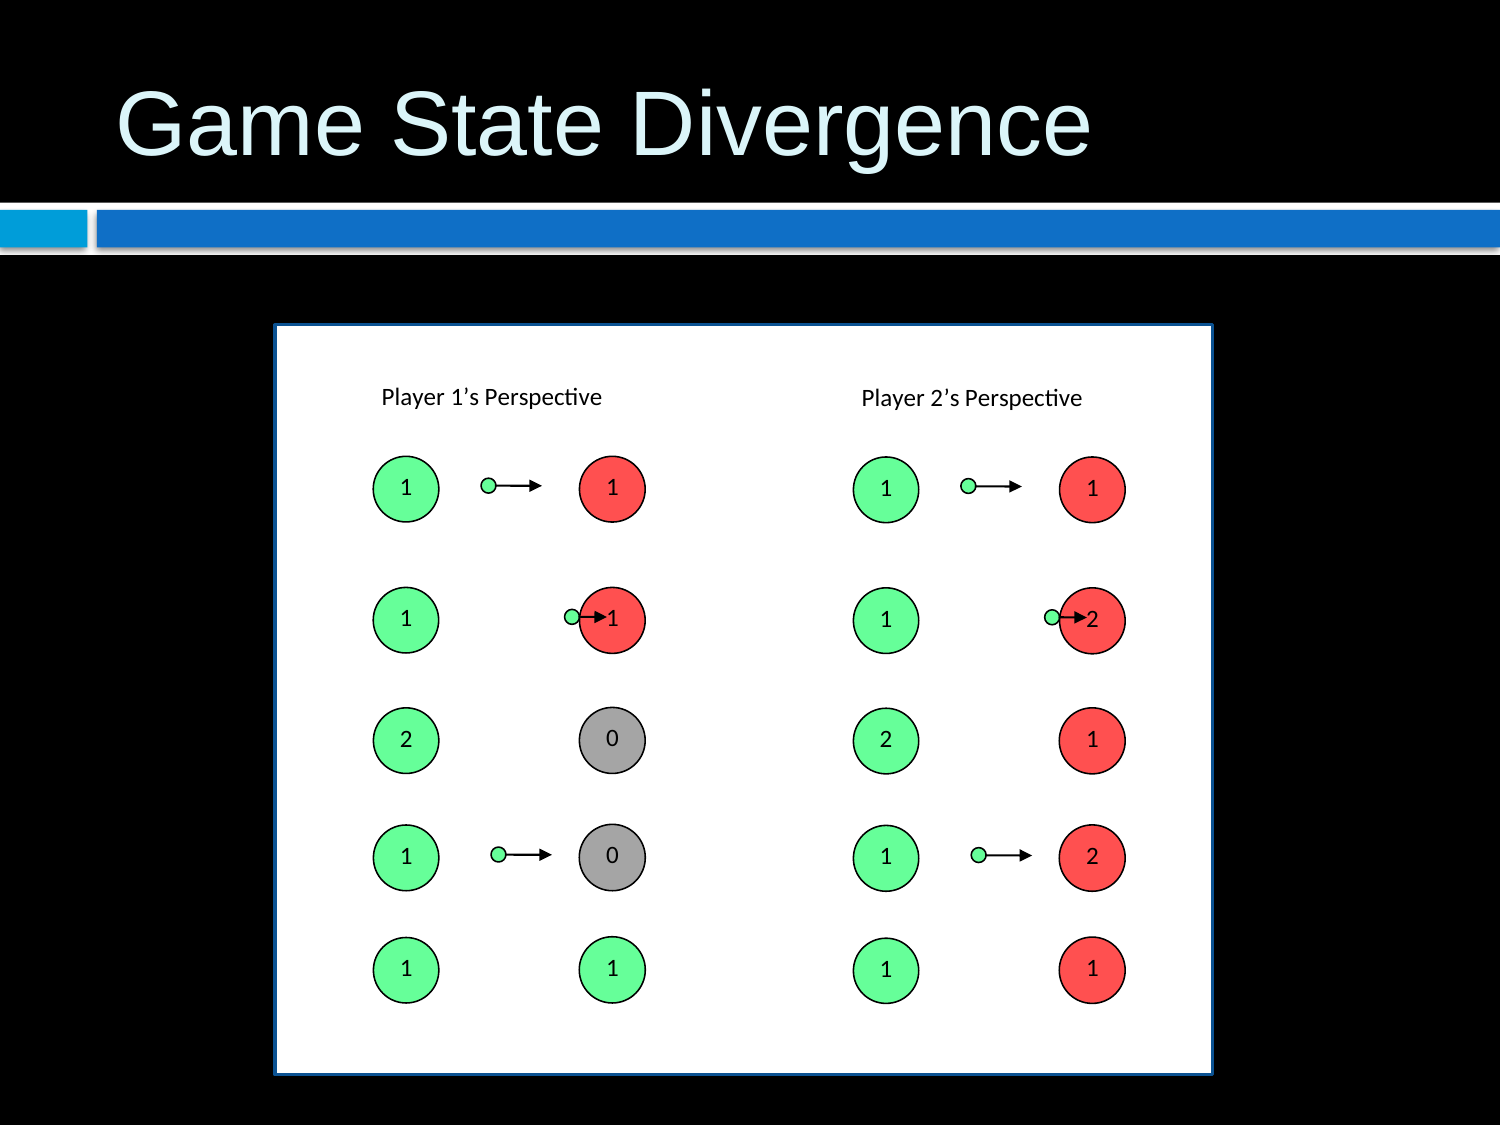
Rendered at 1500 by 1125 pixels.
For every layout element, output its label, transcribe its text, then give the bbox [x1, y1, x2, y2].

text_box [273, 1059, 1214, 1076]
title Game State Divergence [100, 37, 1439, 201]
text_box [273, 323, 1214, 361]
picture [262, 362, 1240, 1049]
